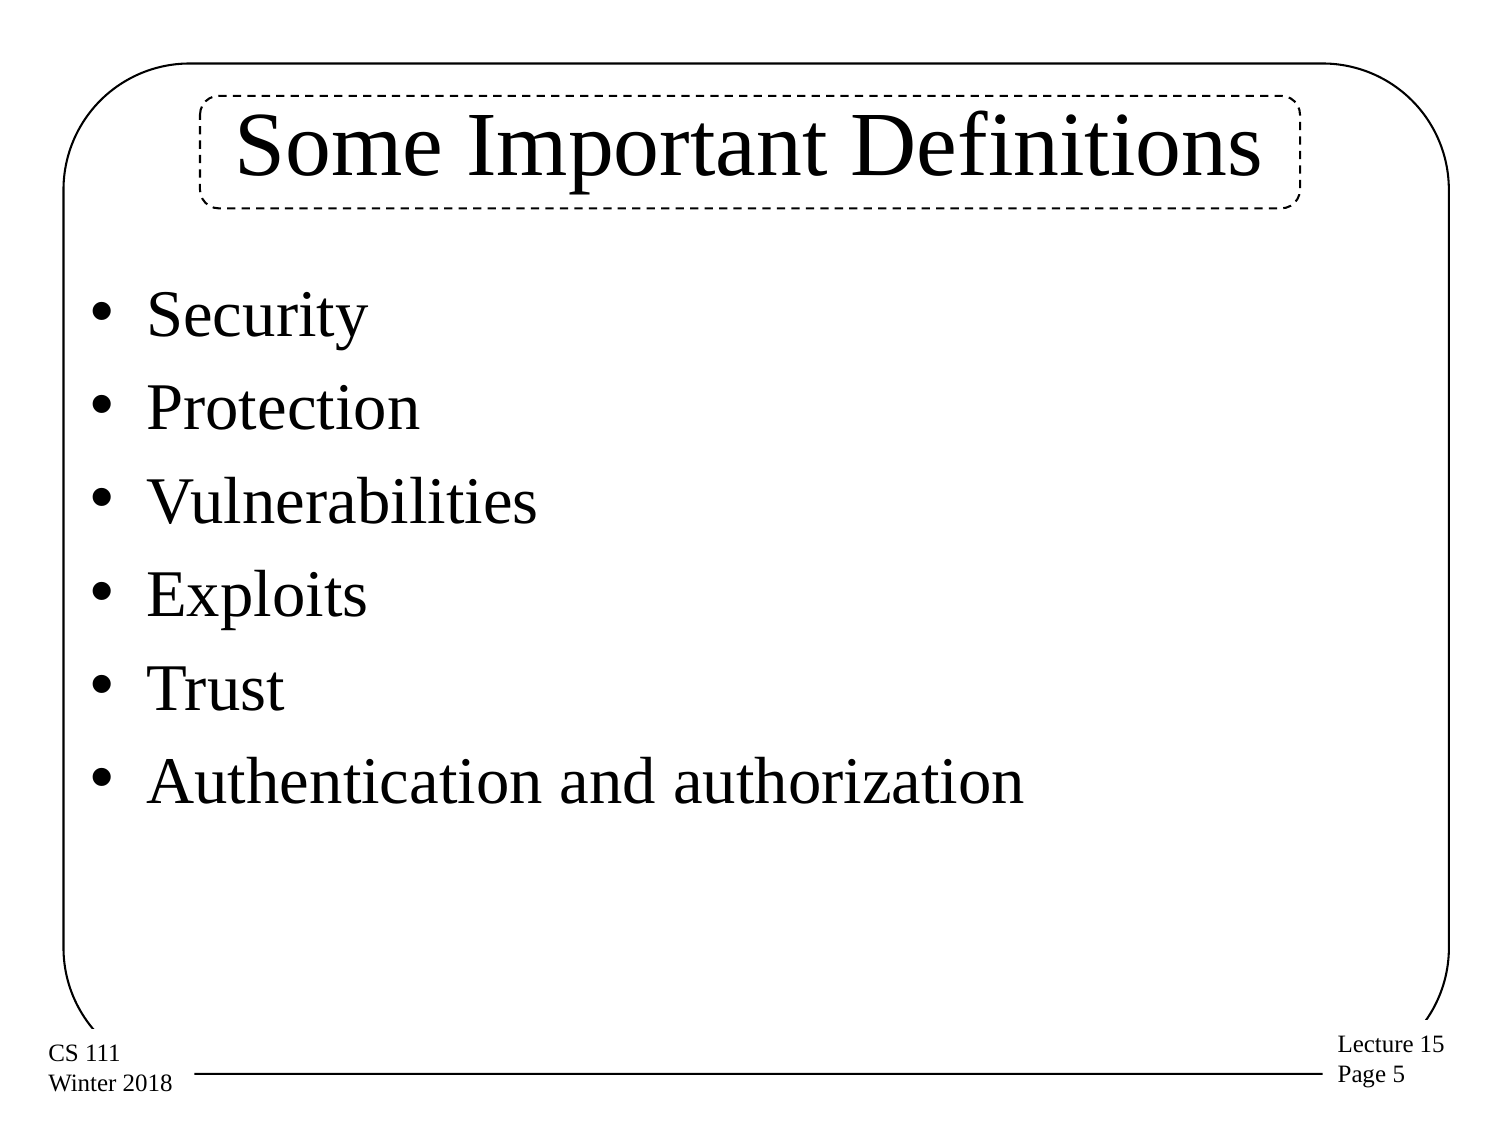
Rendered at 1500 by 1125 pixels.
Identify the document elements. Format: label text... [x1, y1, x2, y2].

list Security Protection Vulnerabilities Exploits Trust Authentication and authorization [74, 262, 1426, 1006]
text_box [199, 95, 1301, 209]
title Some Important Definitions [74, 44, 1426, 233]
